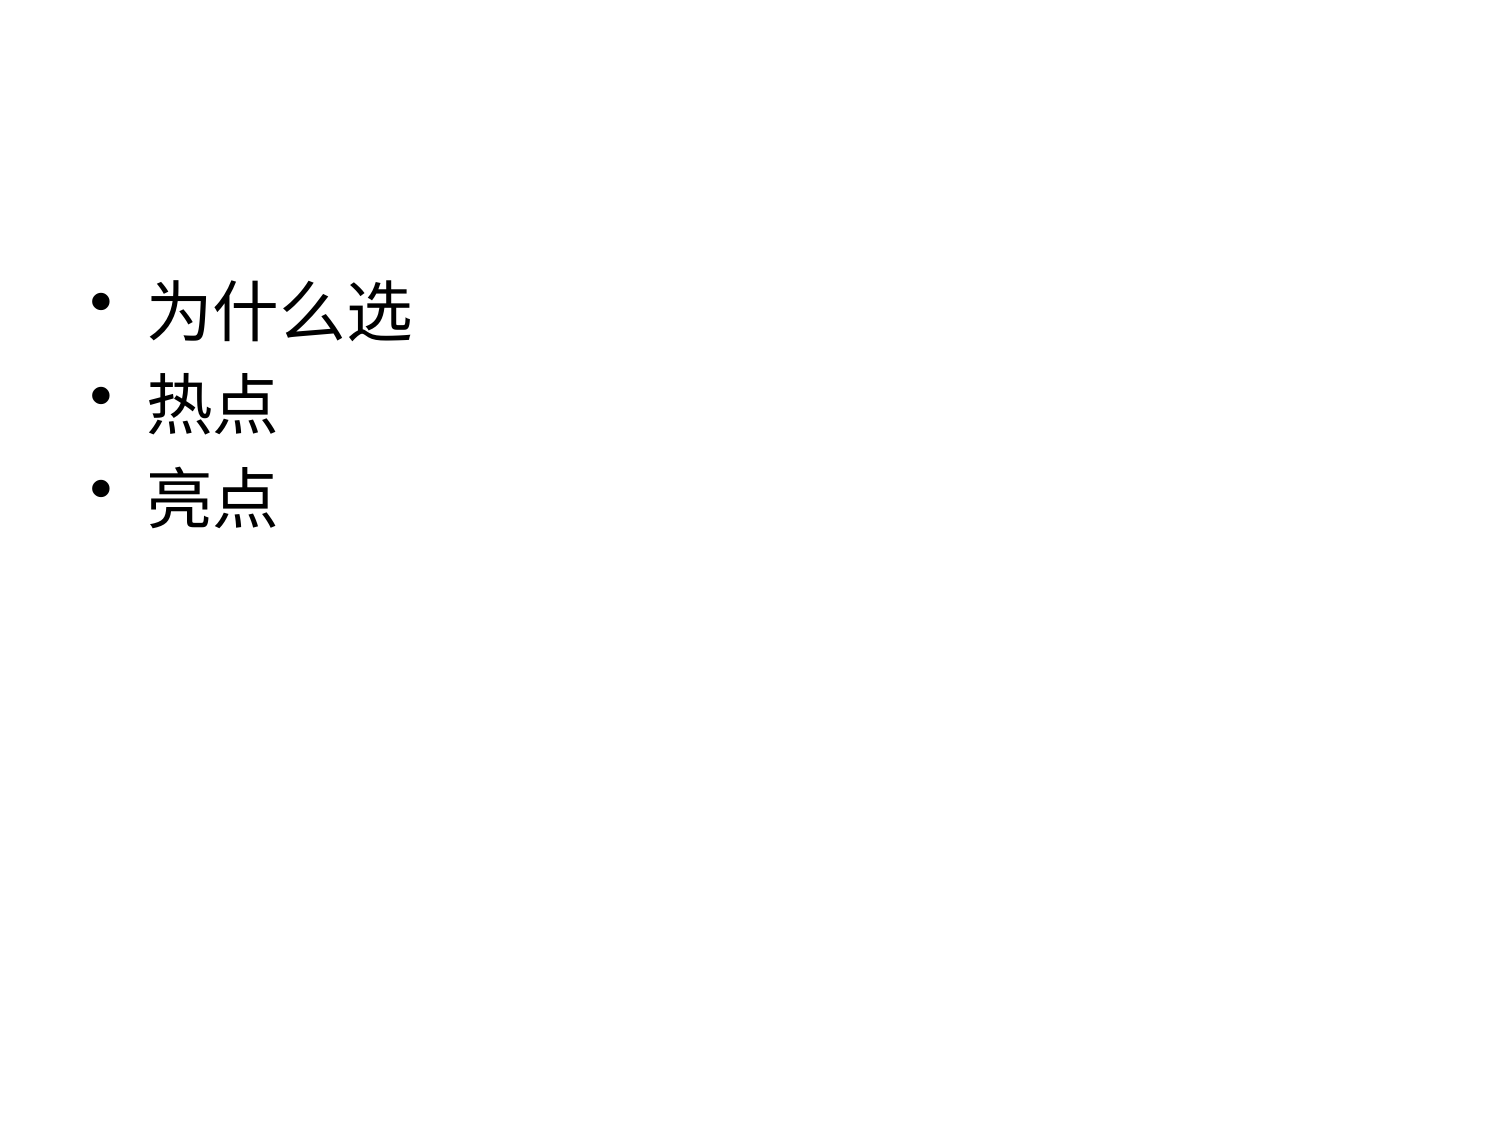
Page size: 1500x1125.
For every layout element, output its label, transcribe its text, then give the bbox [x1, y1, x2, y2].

list 为什么选 热点 亮点 [74, 262, 1426, 1006]
